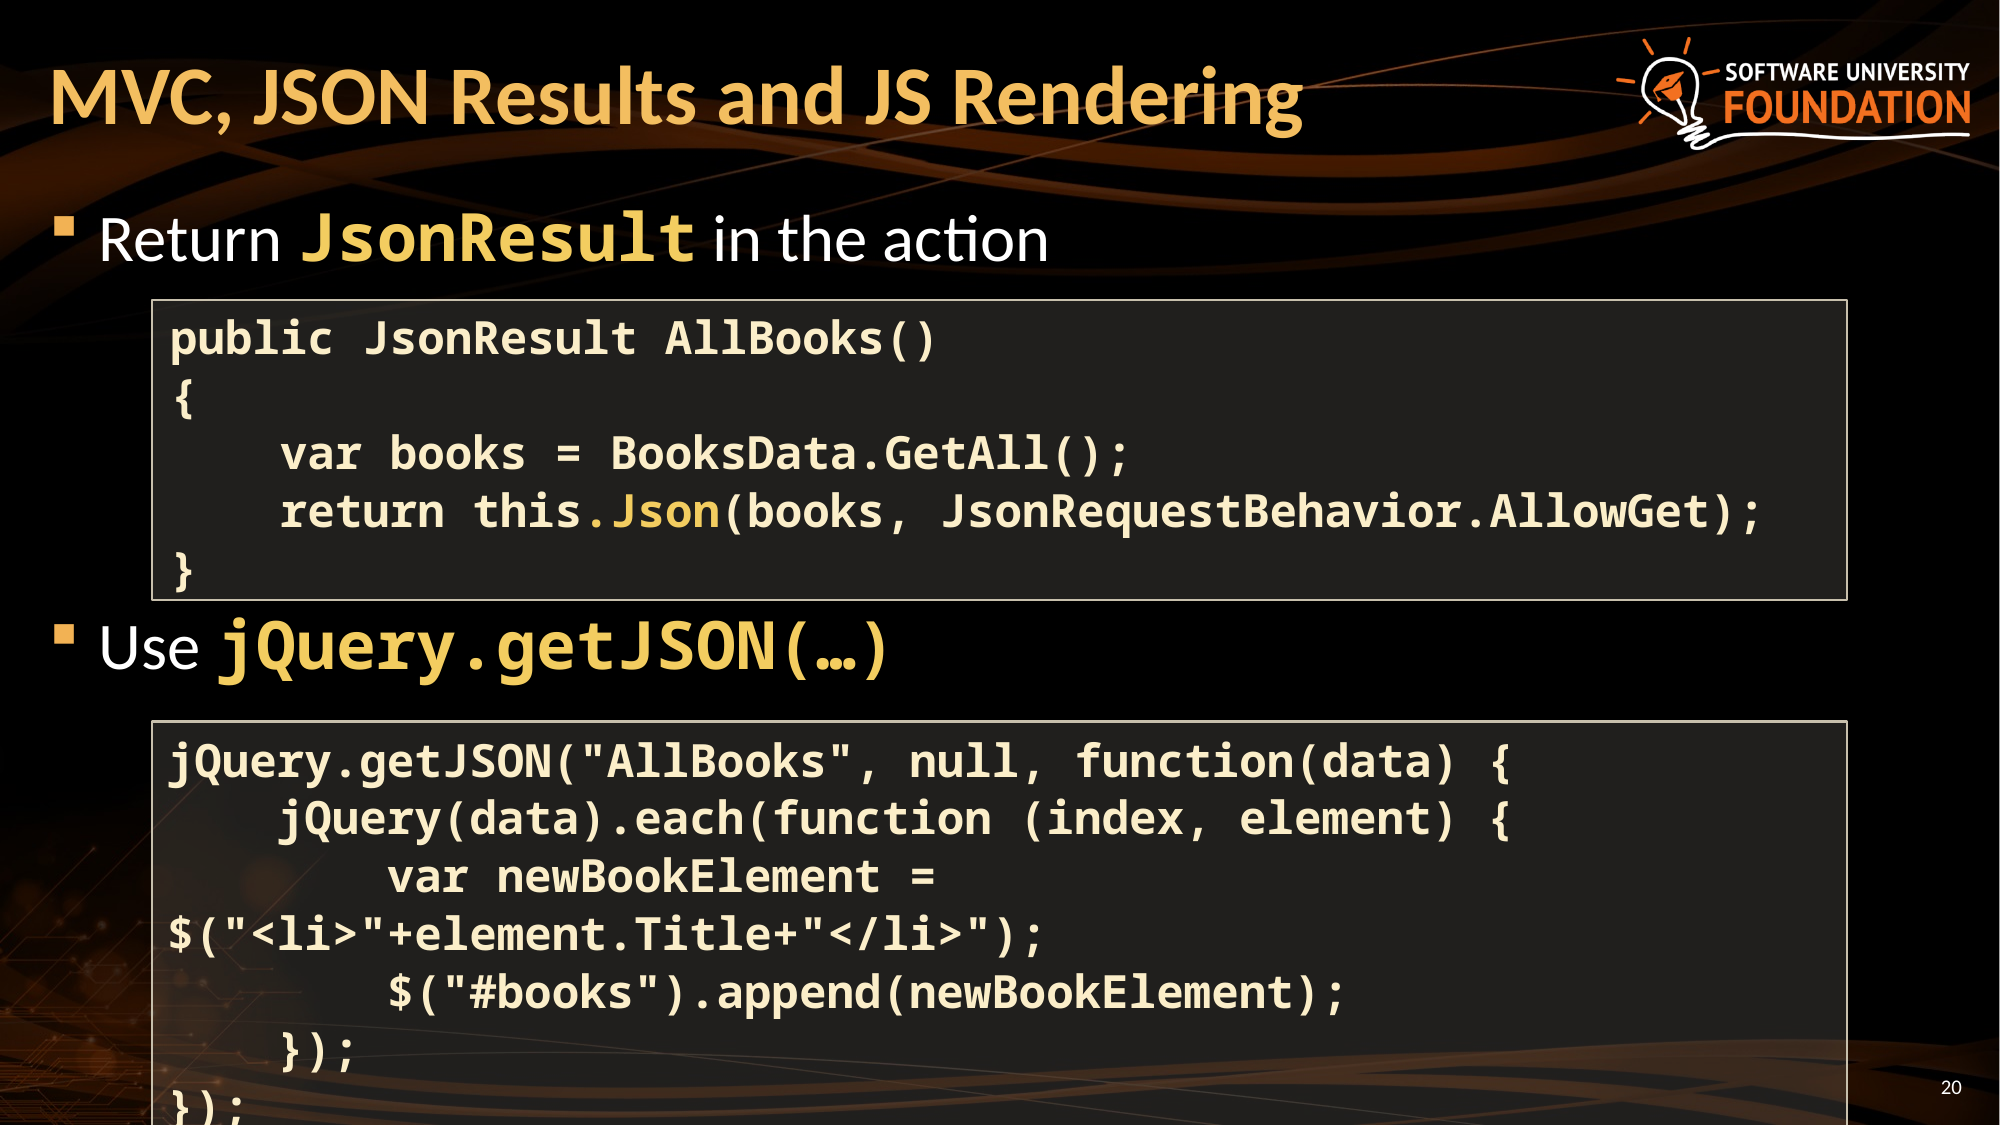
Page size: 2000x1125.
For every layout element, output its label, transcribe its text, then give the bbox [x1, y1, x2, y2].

title MVC, JSON Results and JS Rendering [30, 6, 1602, 189]
text_box public JsonResult AllBooks() { var books = BooksData.GetAll(); return this.Json(books, JsonRequestBehavior.AllowGet); } [152, 299, 1848, 601]
list Return JsonResult in the action Use jQuery.getJSON(…) [31, 188, 1968, 1103]
picture [0, 0, 2000, 1125]
text_box jQuery.getJSON("AllBooks", null, function(data) { jQuery(data).each(function (index, element) { var newBookElement = $("<li>"+element.Title+"</li>"); $("#books").append(newBookElement); }); }); [152, 721, 1848, 1125]
